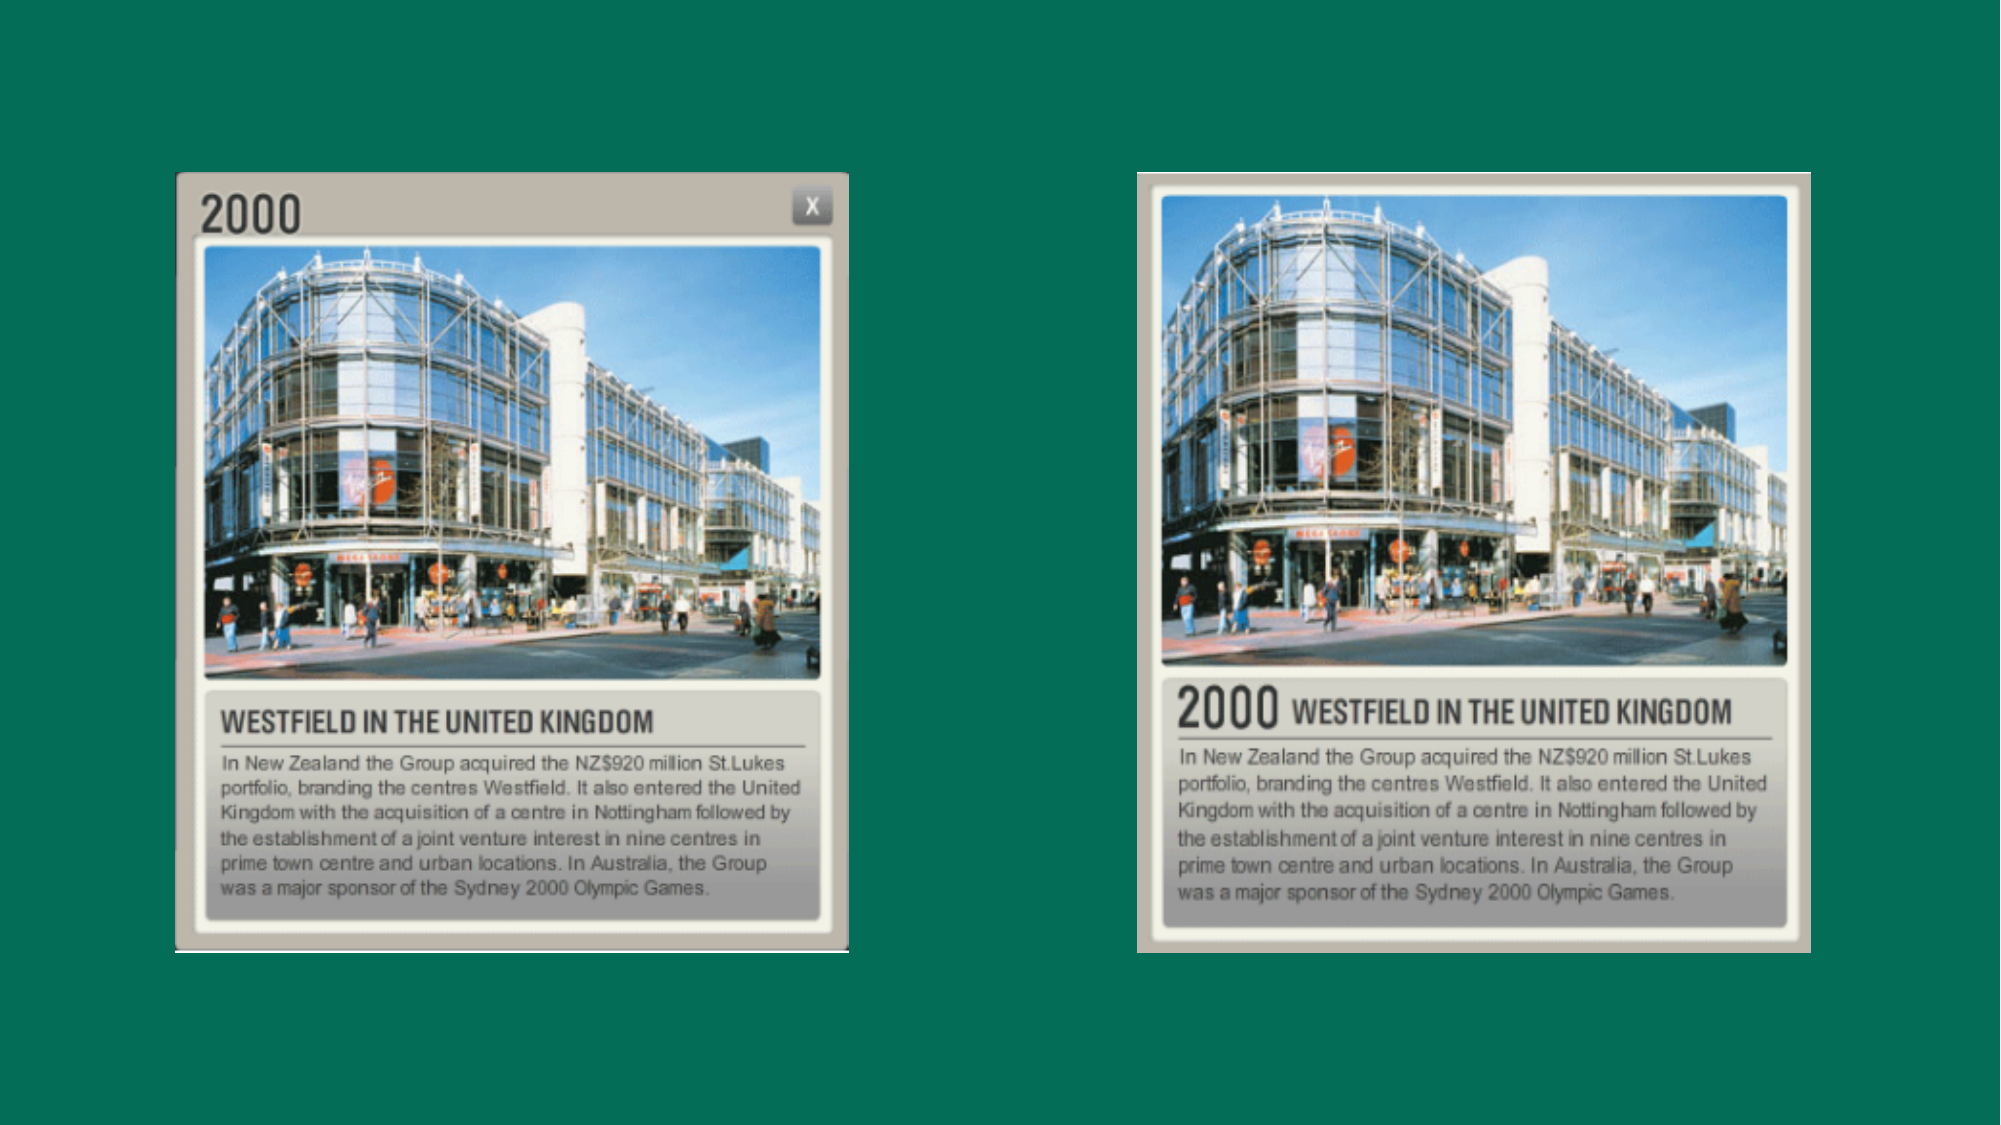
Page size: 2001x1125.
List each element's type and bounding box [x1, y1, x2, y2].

picture [1137, 171, 1812, 953]
picture [174, 171, 849, 953]
